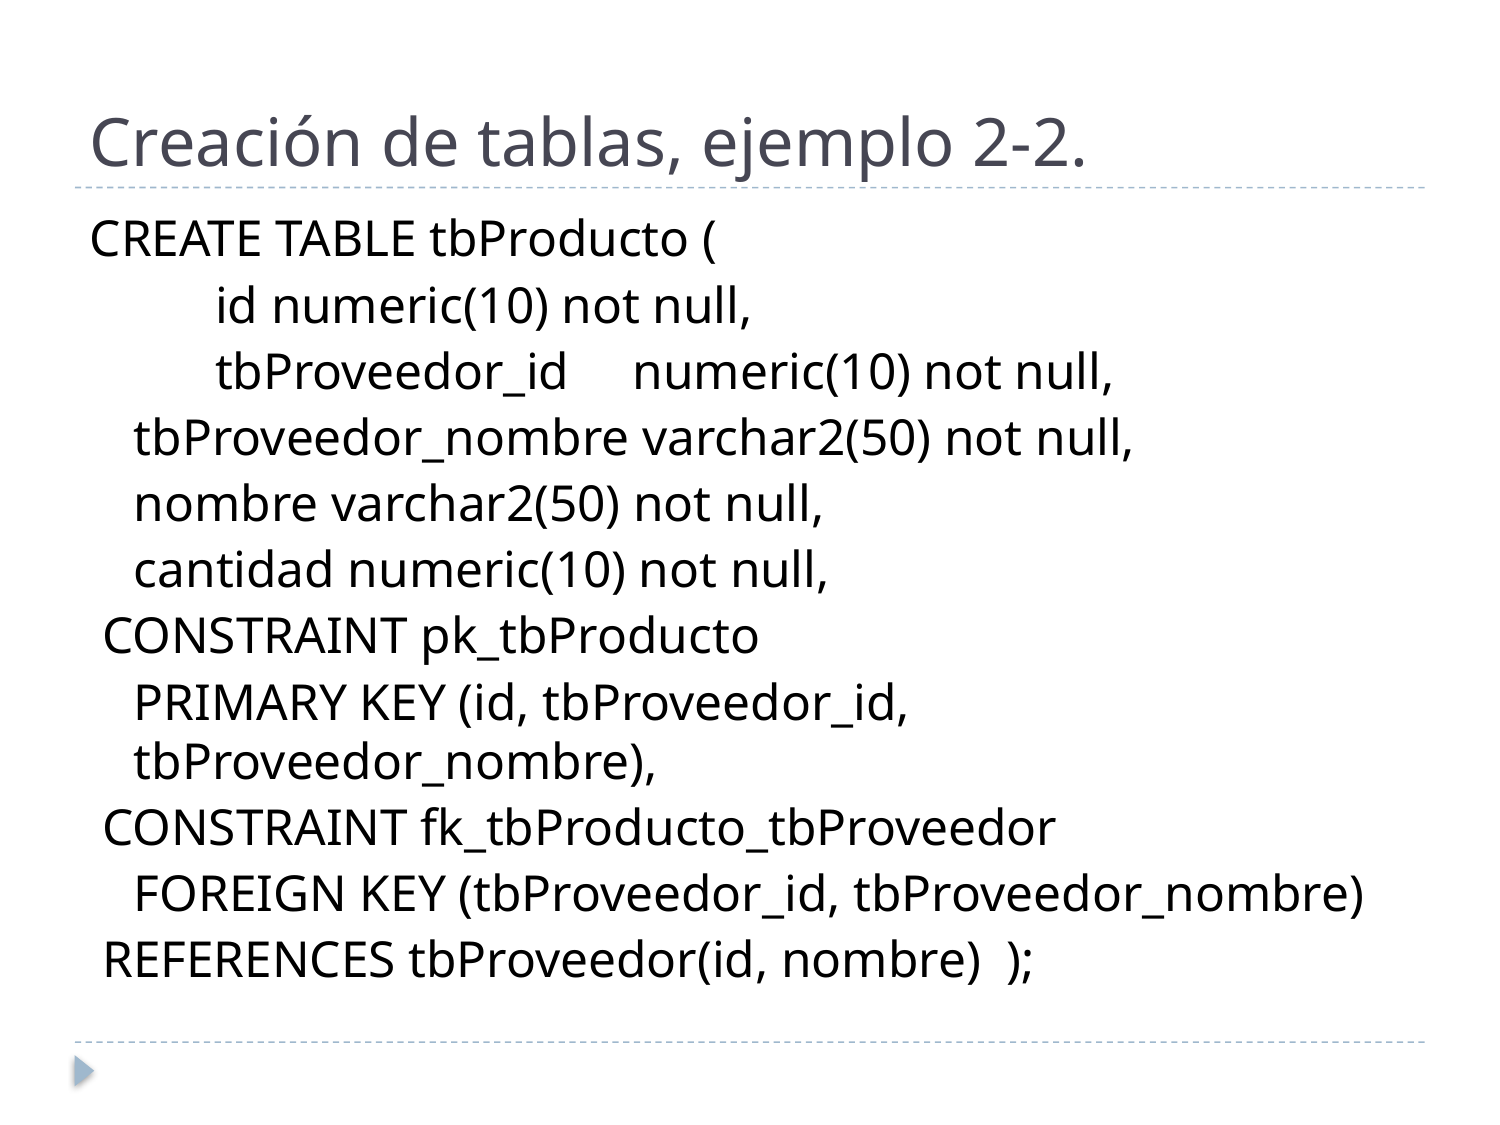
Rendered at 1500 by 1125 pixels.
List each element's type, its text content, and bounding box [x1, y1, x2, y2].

list CREATE TABLE tbProducto ( id numeric(10) not null, tbProveedor_id numeric(10) not null, tbProveedor_nombre varchar2(50) not null, nombre varchar2(50) not null, cantidad numeric(10) not null, CONSTRAINT pk_tbProducto PRIMARY KEY (id, tbProveedor_id, tbProveedor_nombre), CONSTRAINT fk_tbProducto_tbProveedor FOREIGN KEY (tbProveedor_id, tbProveedor_nombre) REFERENCES tbProveedor(id, nombre) ); [75, 200, 1425, 1010]
title Creación de tablas, ejemplo 2-2. [75, 24, 1425, 188]
